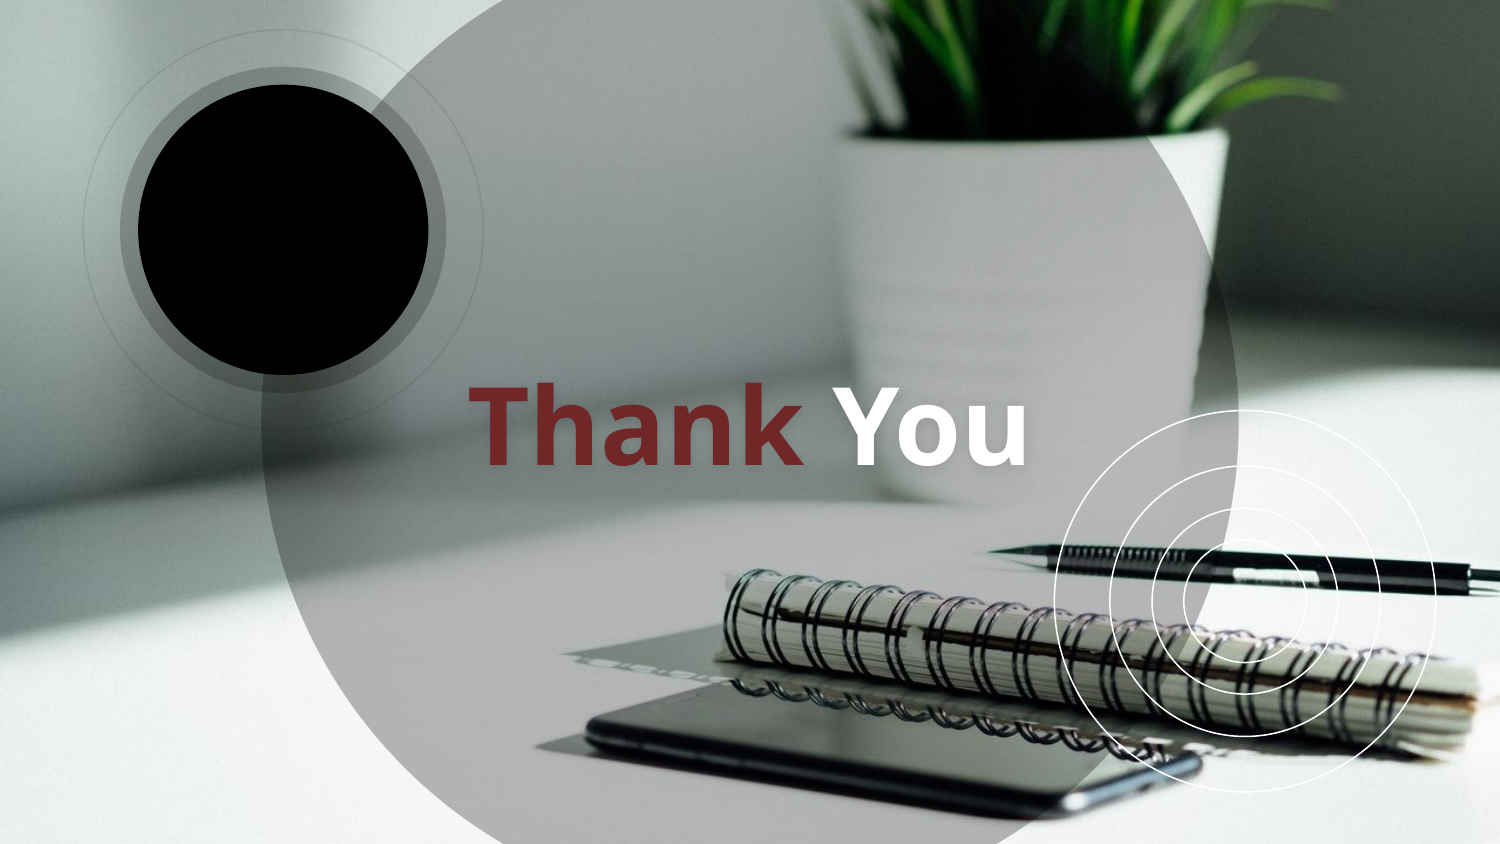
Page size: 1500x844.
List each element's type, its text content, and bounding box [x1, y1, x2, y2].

title Thank You [362, 326, 1138, 517]
picture [0, 0, 1500, 844]
